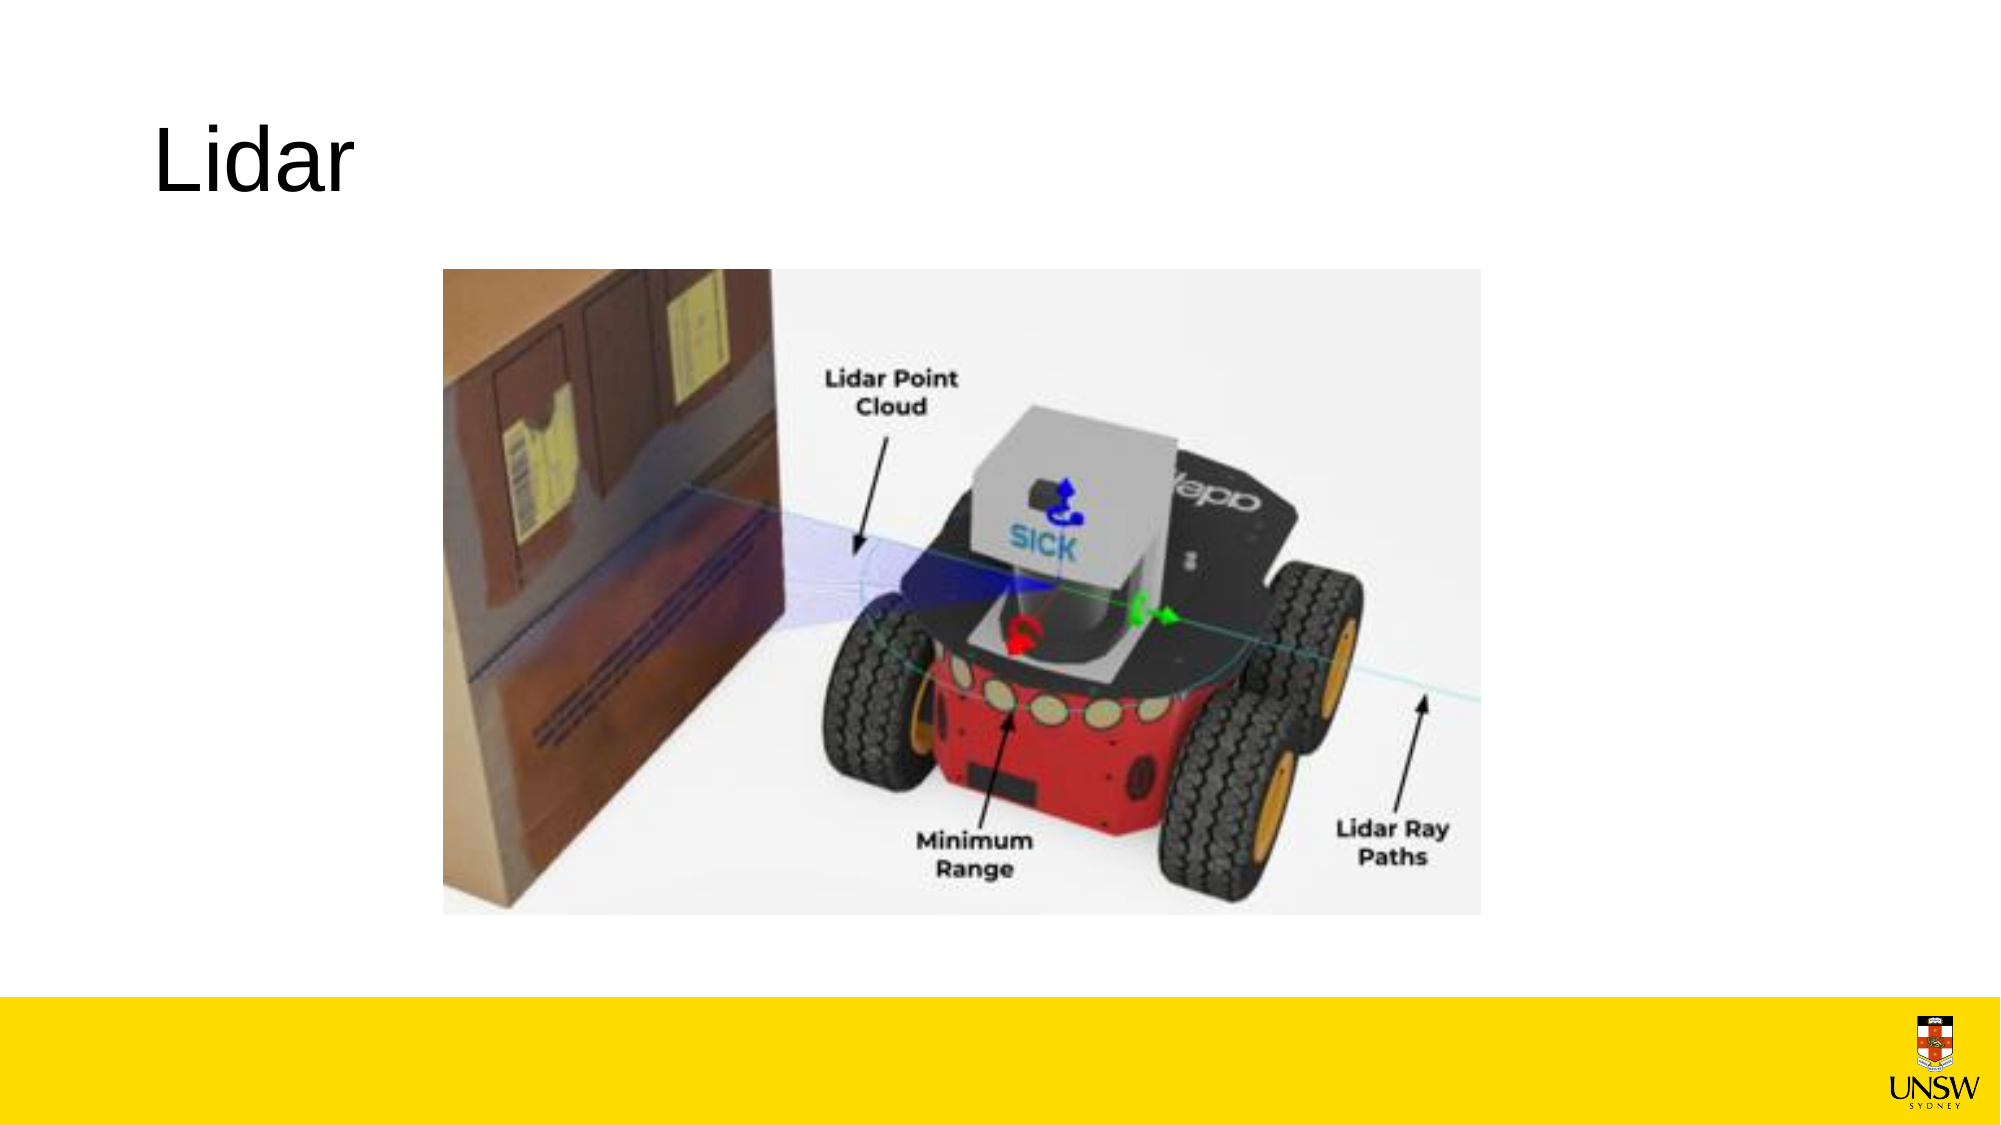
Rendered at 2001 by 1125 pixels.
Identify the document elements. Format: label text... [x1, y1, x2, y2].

title Lidar [137, 52, 1863, 271]
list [443, 269, 1481, 916]
picture [1890, 1016, 1980, 1109]
